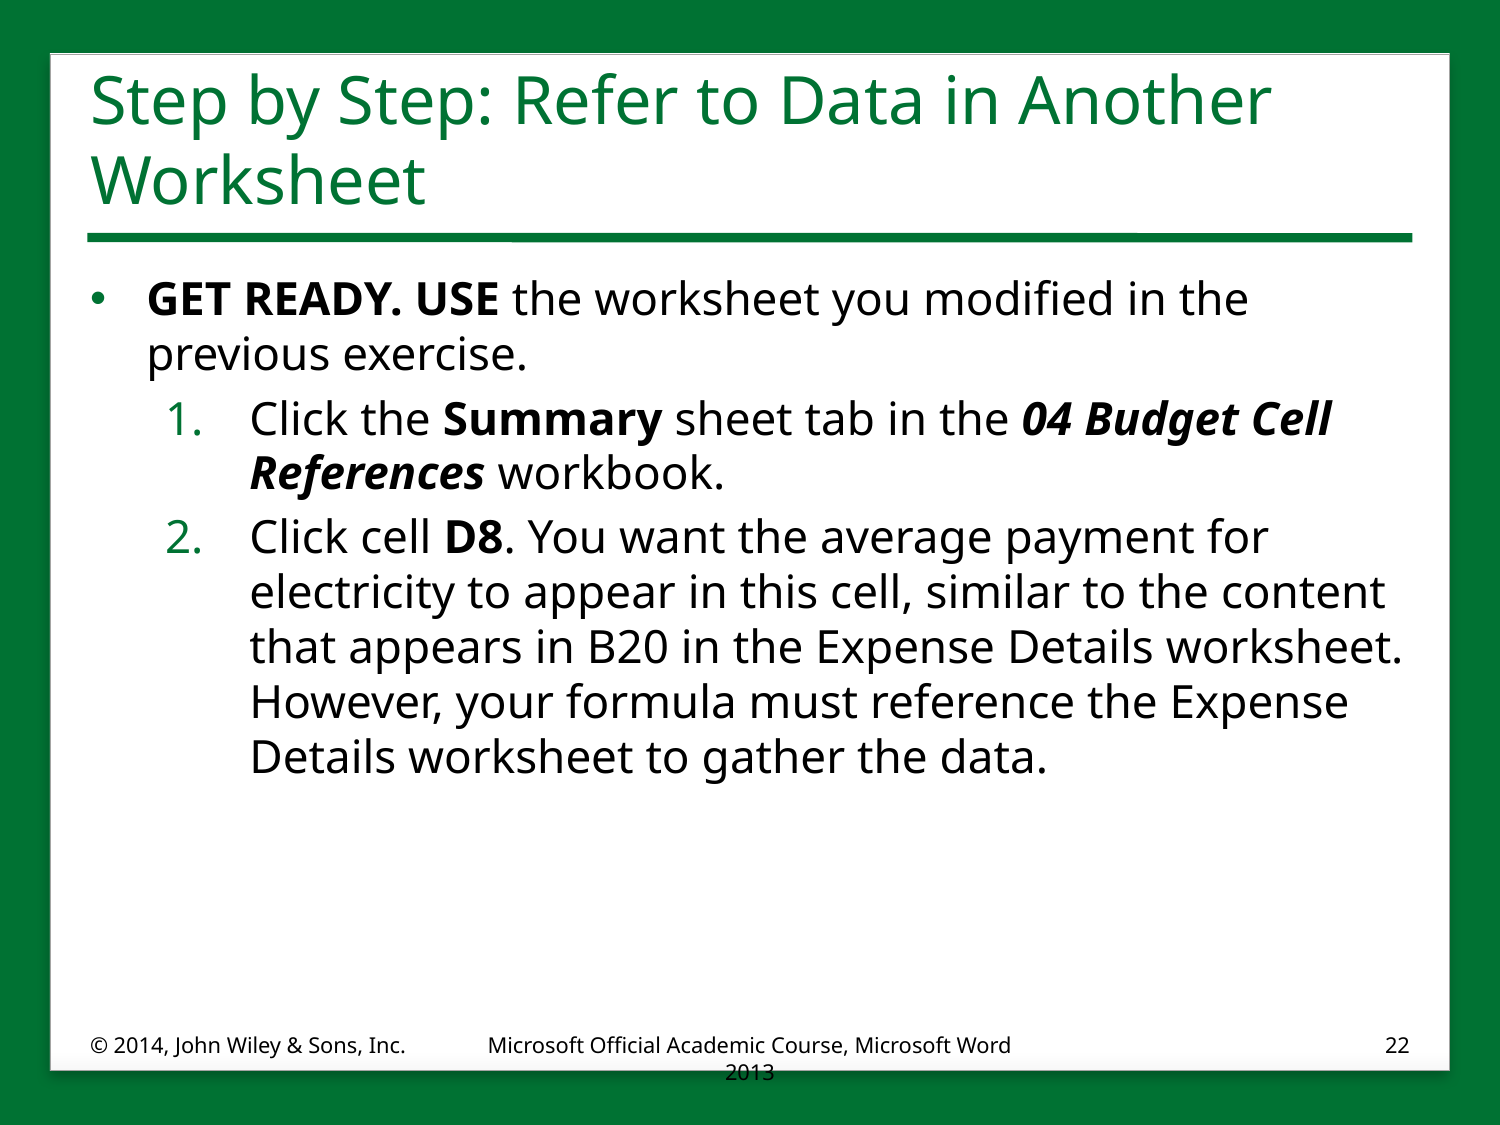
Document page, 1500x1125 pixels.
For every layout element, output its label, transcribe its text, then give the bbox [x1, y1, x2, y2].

slide_number 22 [1074, 1024, 1426, 1103]
list GET READY. USE the worksheet you modified in the previous exercise. Click the Summary sheet tab in the 04 Budget Cell References workbook. Click cell D8. You want the average payment for electricity to appear in this cell, similar to the content that appears in B20 in the Expense Details worksheet. However, your formula must reference the Expense Details worksheet to gather the data. [75, 262, 1425, 1063]
footer Microsoft Official Academic Course, Microsoft Word 2013 [449, 1024, 1051, 1103]
slide_number © 2014, John Wiley & Sons, Inc. [74, 1024, 426, 1103]
title Step by Step: Refer to Data in Another Worksheet [74, 74, 1426, 226]
